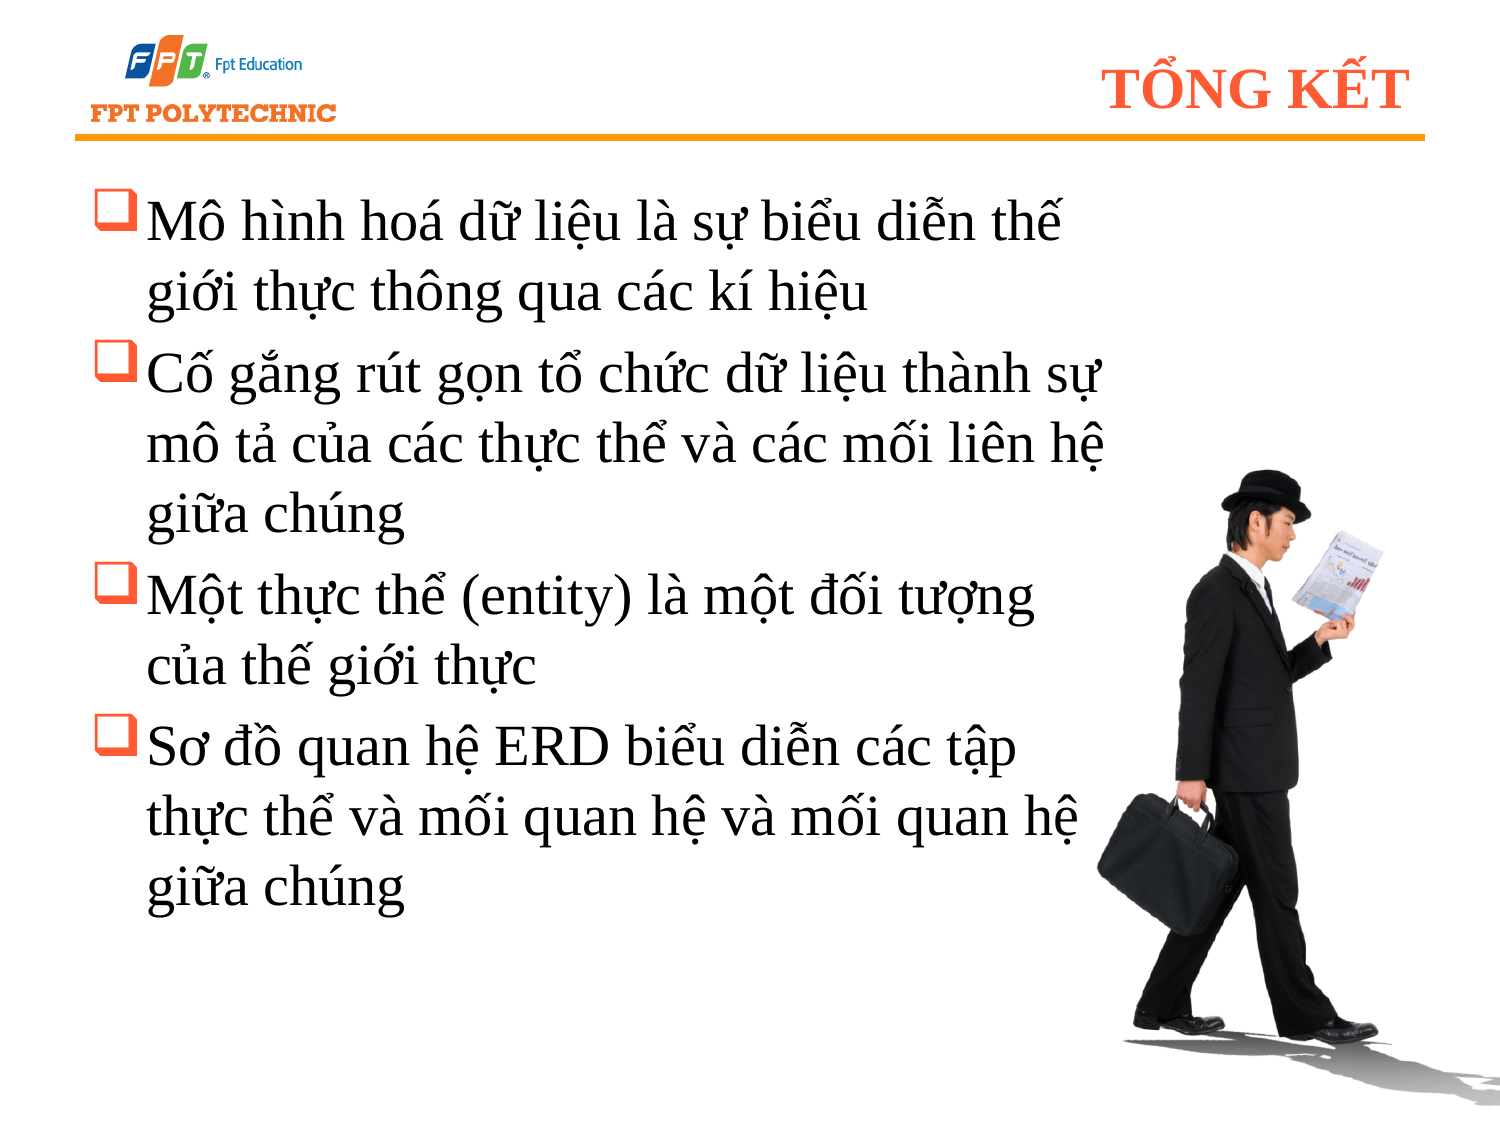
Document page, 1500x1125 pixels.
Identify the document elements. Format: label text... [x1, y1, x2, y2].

picture [91, 35, 338, 122]
list Mô hình hoá dữ liệu là sự biểu diễn thế giới thực thông qua các kí hiệu Cố gắng rút gọn tổ chức dữ liệu thành sự mô tả của các thực thể và các mối liên hệ giữa chúng Một thực thể (entity) là một đối tượng của thế giới thực Sơ đồ quan hệ ERD biểu diễn các tập thực thể và mối quan hệ và mối quan hệ giữa chúng [75, 174, 1125, 1038]
title Tổng kết [337, 45, 1425, 125]
picture [1069, 399, 1500, 1125]
